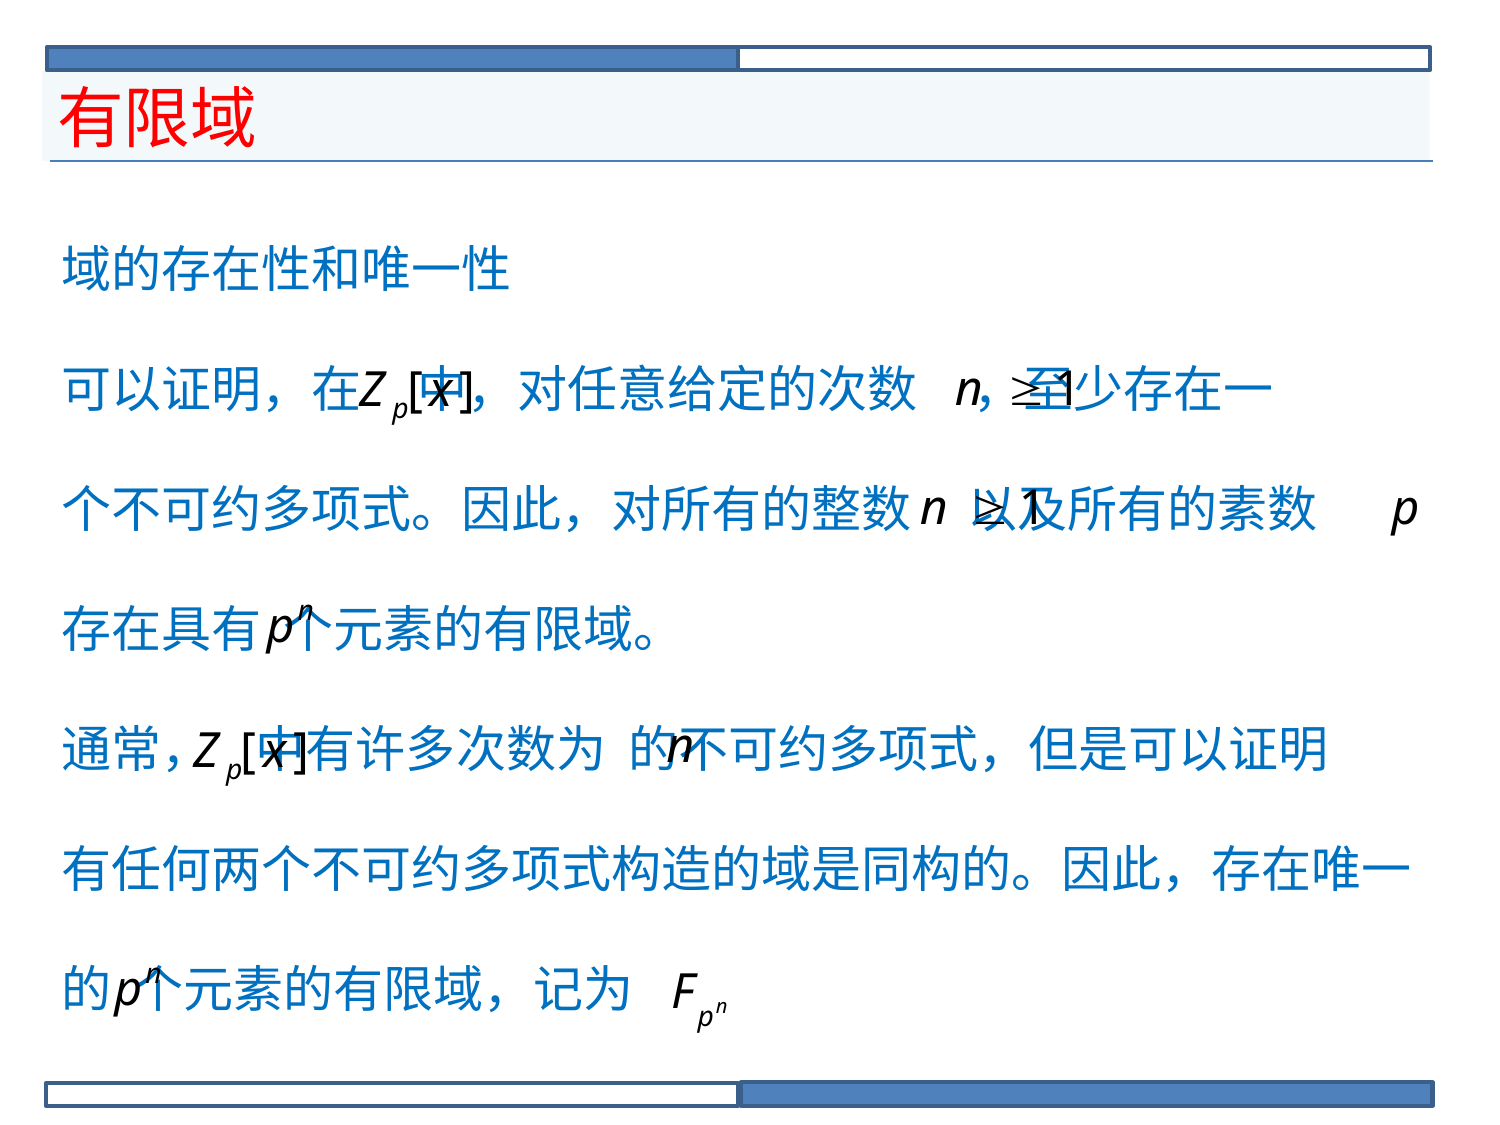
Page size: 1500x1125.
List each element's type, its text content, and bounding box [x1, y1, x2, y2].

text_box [948, 360, 1083, 414]
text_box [665, 955, 739, 1041]
text_box [736, 45, 1432, 72]
text_box [44, 1081, 740, 1108]
text_box [45, 45, 736, 72]
text_box [739, 1080, 1435, 1108]
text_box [660, 730, 702, 772]
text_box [1382, 491, 1432, 541]
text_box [187, 714, 317, 792]
text_box 域的存在性和唯一性 可以证明，在 中，对任意给定的次数 ，至少存在一 个不可约多项式。因此，对所有的整数 以及所有的素数 存在具有 个元素的有限域。 通常， 中有许多次数为 的不可约多项式，但是可以证明 有任何两个不可约多项式构造的域是同构的。因此，存在唯一 的 个元素的有限域，记为 [46, 170, 1433, 1025]
title 有限域 [42, 70, 1430, 161]
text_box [257, 585, 323, 659]
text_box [913, 480, 1048, 533]
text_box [105, 948, 170, 1022]
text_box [353, 353, 484, 431]
